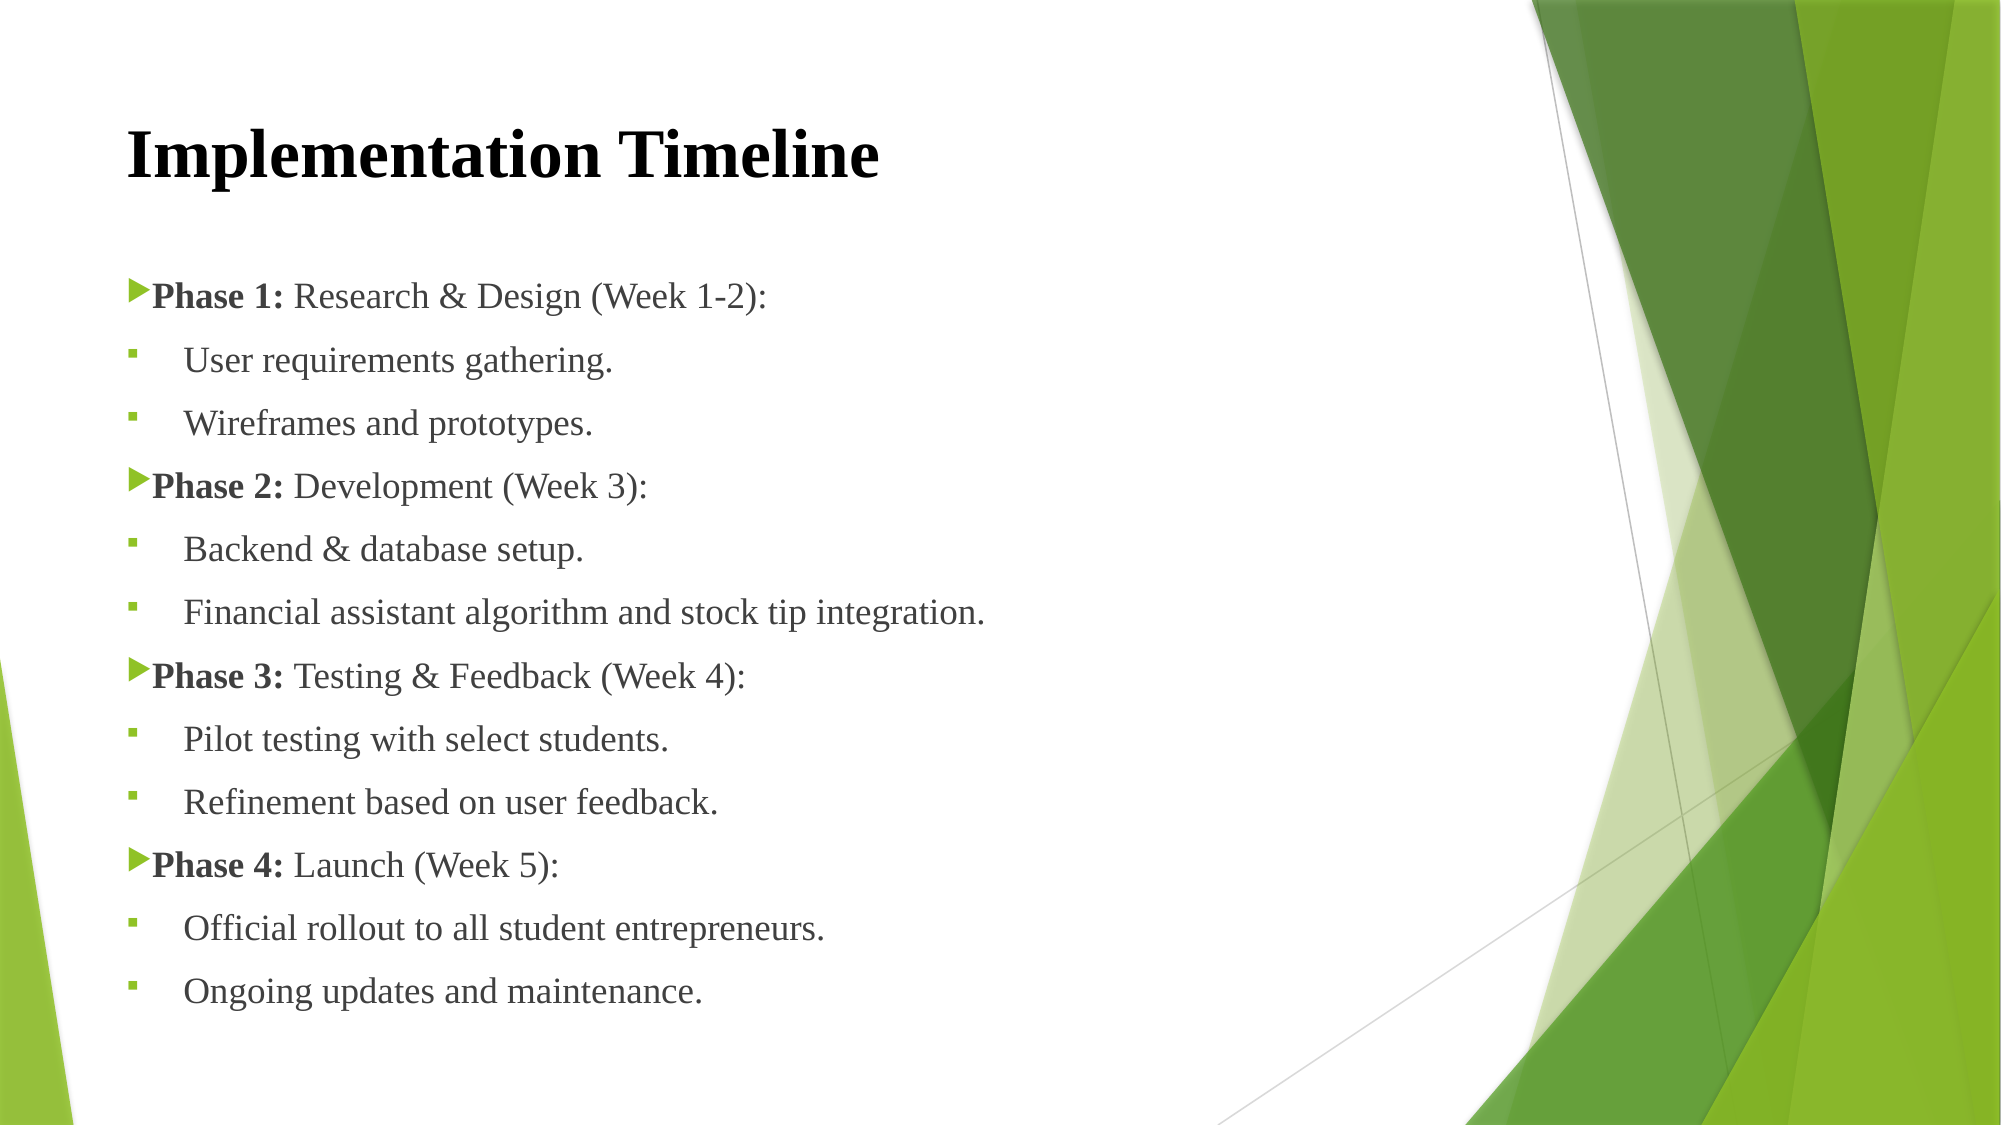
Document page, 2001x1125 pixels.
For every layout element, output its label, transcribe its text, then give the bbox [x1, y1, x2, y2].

title Implementation Timeline [111, 99, 1522, 234]
list Phase 1: Research & Design (Week 1-2): User requirements gathering. Wireframes and prototypes. Phase 2: Development (Week 3): Backend & database setup. Financial assistant algorithm and stock tip integration. Phase 3: Testing & Feedback (Week 4): Pilot testing with select students. Refinement based on user feedback. Phase 4: Launch (Week 5): Official rollout to all student entrepreneurs. Ongoing updates and maintenance. [111, 261, 1522, 1025]
